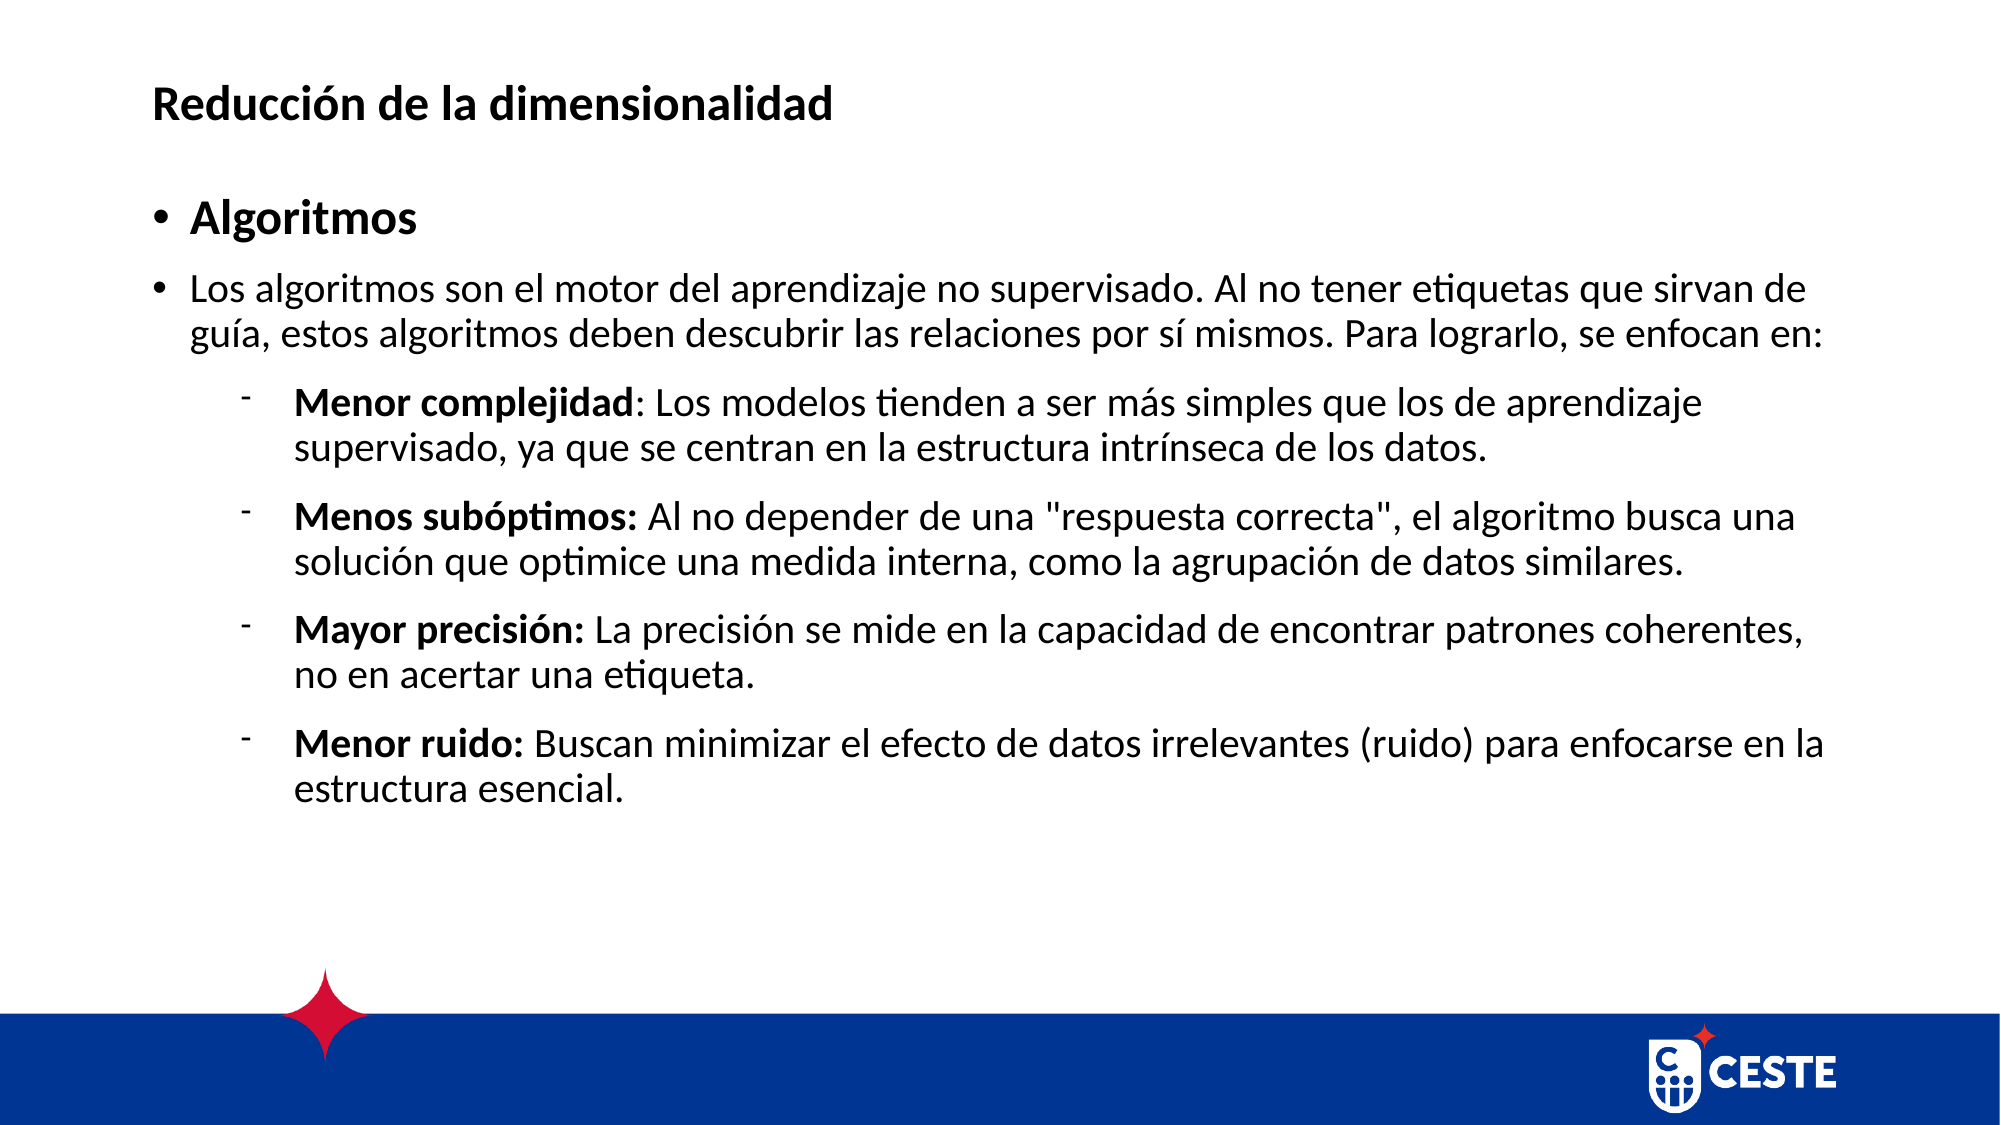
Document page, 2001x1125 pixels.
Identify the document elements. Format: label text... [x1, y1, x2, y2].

title Reducción de la dimensionalidad [137, 59, 1863, 149]
list Algoritmos Los algoritmos son el motor del aprendizaje no supervisado. Al no tener etiquetas que sirvan de guía, estos algoritmos deben descubrir las relaciones por sí mismos. Para lograrlo, se enfocan en: Menor complejidad: Los modelos tienden a ser más simples que los de aprendizaje supervisado, ya que se centran en la estructura intrínseca de los datos. Menos subóptimos: Al no depender de una "respuesta correcta", el algoritmo busca una solución que optimice una medida interna, como la agrupación de datos similares. Mayor precisión: La precisión se mide en la capacidad de encontrar patrones coherentes, no en acertar una etiqueta. Menor ruido: Buscan minimizar el efecto de datos irrelevantes (ruido) para enfocarse en la estructura esencial. [137, 184, 1863, 899]
picture [275, 965, 375, 1065]
picture [1629, 1014, 1855, 1122]
